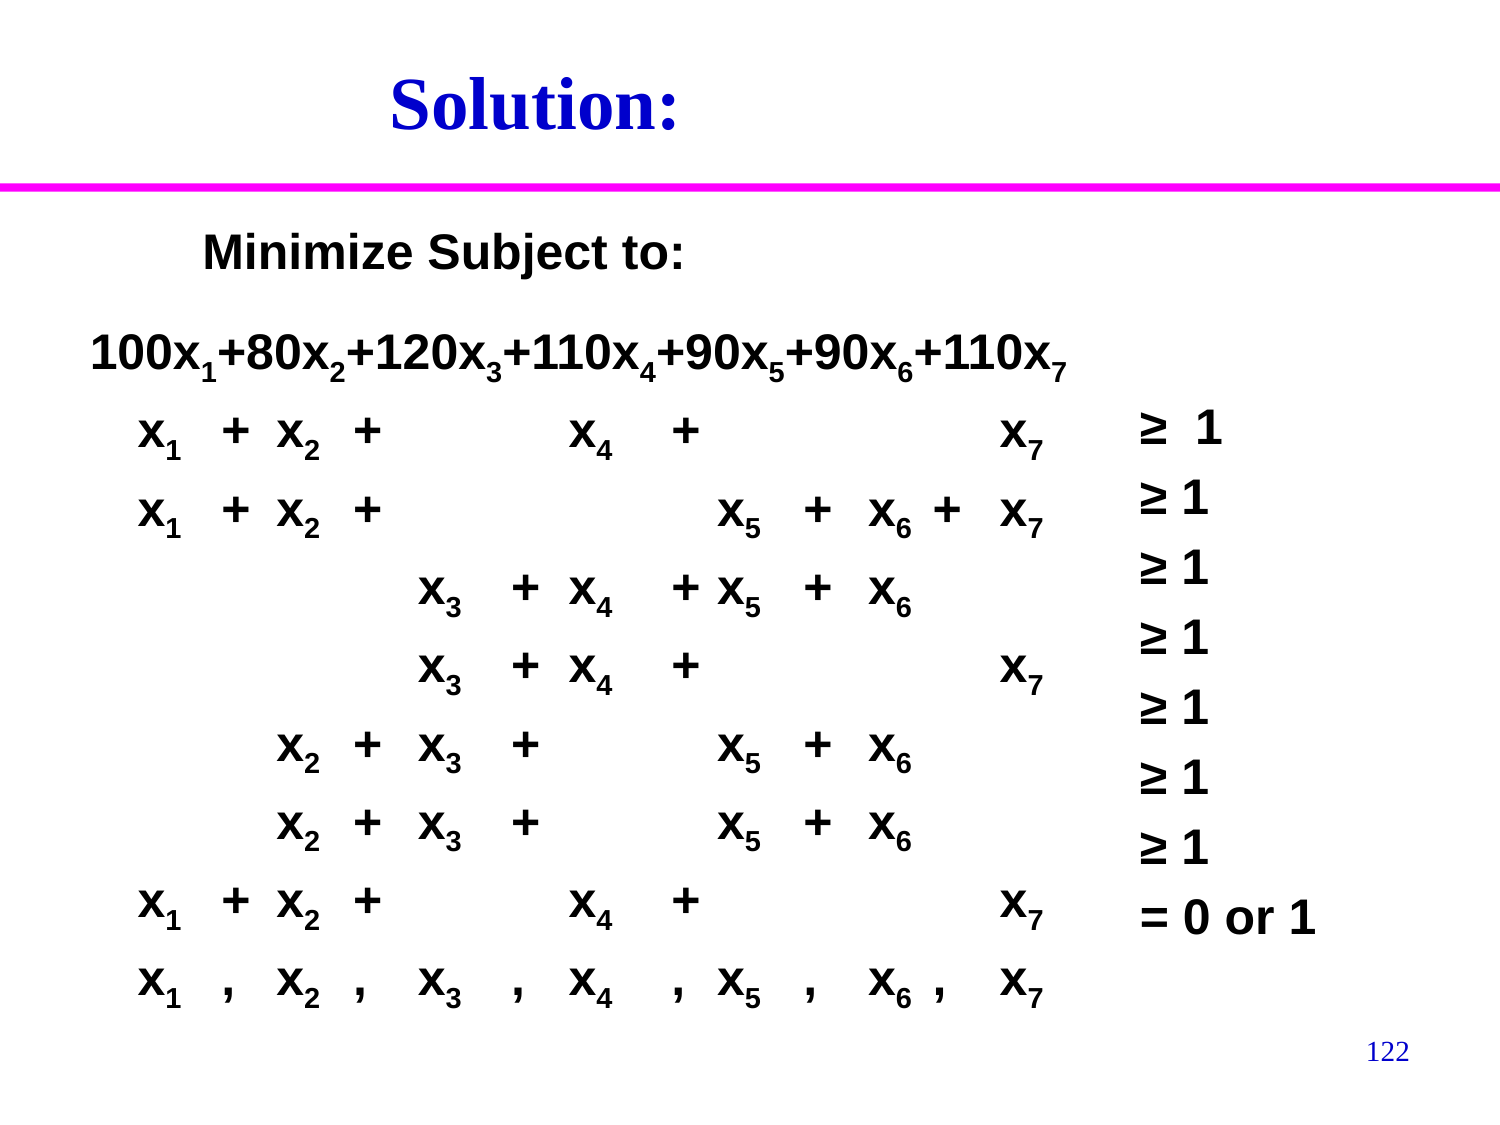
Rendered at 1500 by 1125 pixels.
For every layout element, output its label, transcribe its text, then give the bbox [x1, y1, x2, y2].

slide_number 122 [1074, 1024, 1425, 1103]
text_box Solution: [375, 37, 1075, 163]
text_box Minimize Subject to: [187, 212, 1050, 288]
text_box ≥ 1 ≥ 1 ≥ 1 ≥ 1 ≥ 1 ≥ 1 ≥ 1 = 0 or 1 [1124, 387, 1425, 1000]
text_box 100x1+80x2+120x3+110x4+90x5+90x6+110x7 x1 + x2 + x4 + x7 x1 + x2 + x5 + x6 + x7 x3 + x4 + x5 + x6 x3 + x4 + x7 x2 + x3 + x5 + x6 x2 + x3 + x5 + x6 x1 + x2 + x4 + x7 x1 , x2 , x3 , x4 , x5 , x6 , x7 [74, 312, 1113, 1022]
